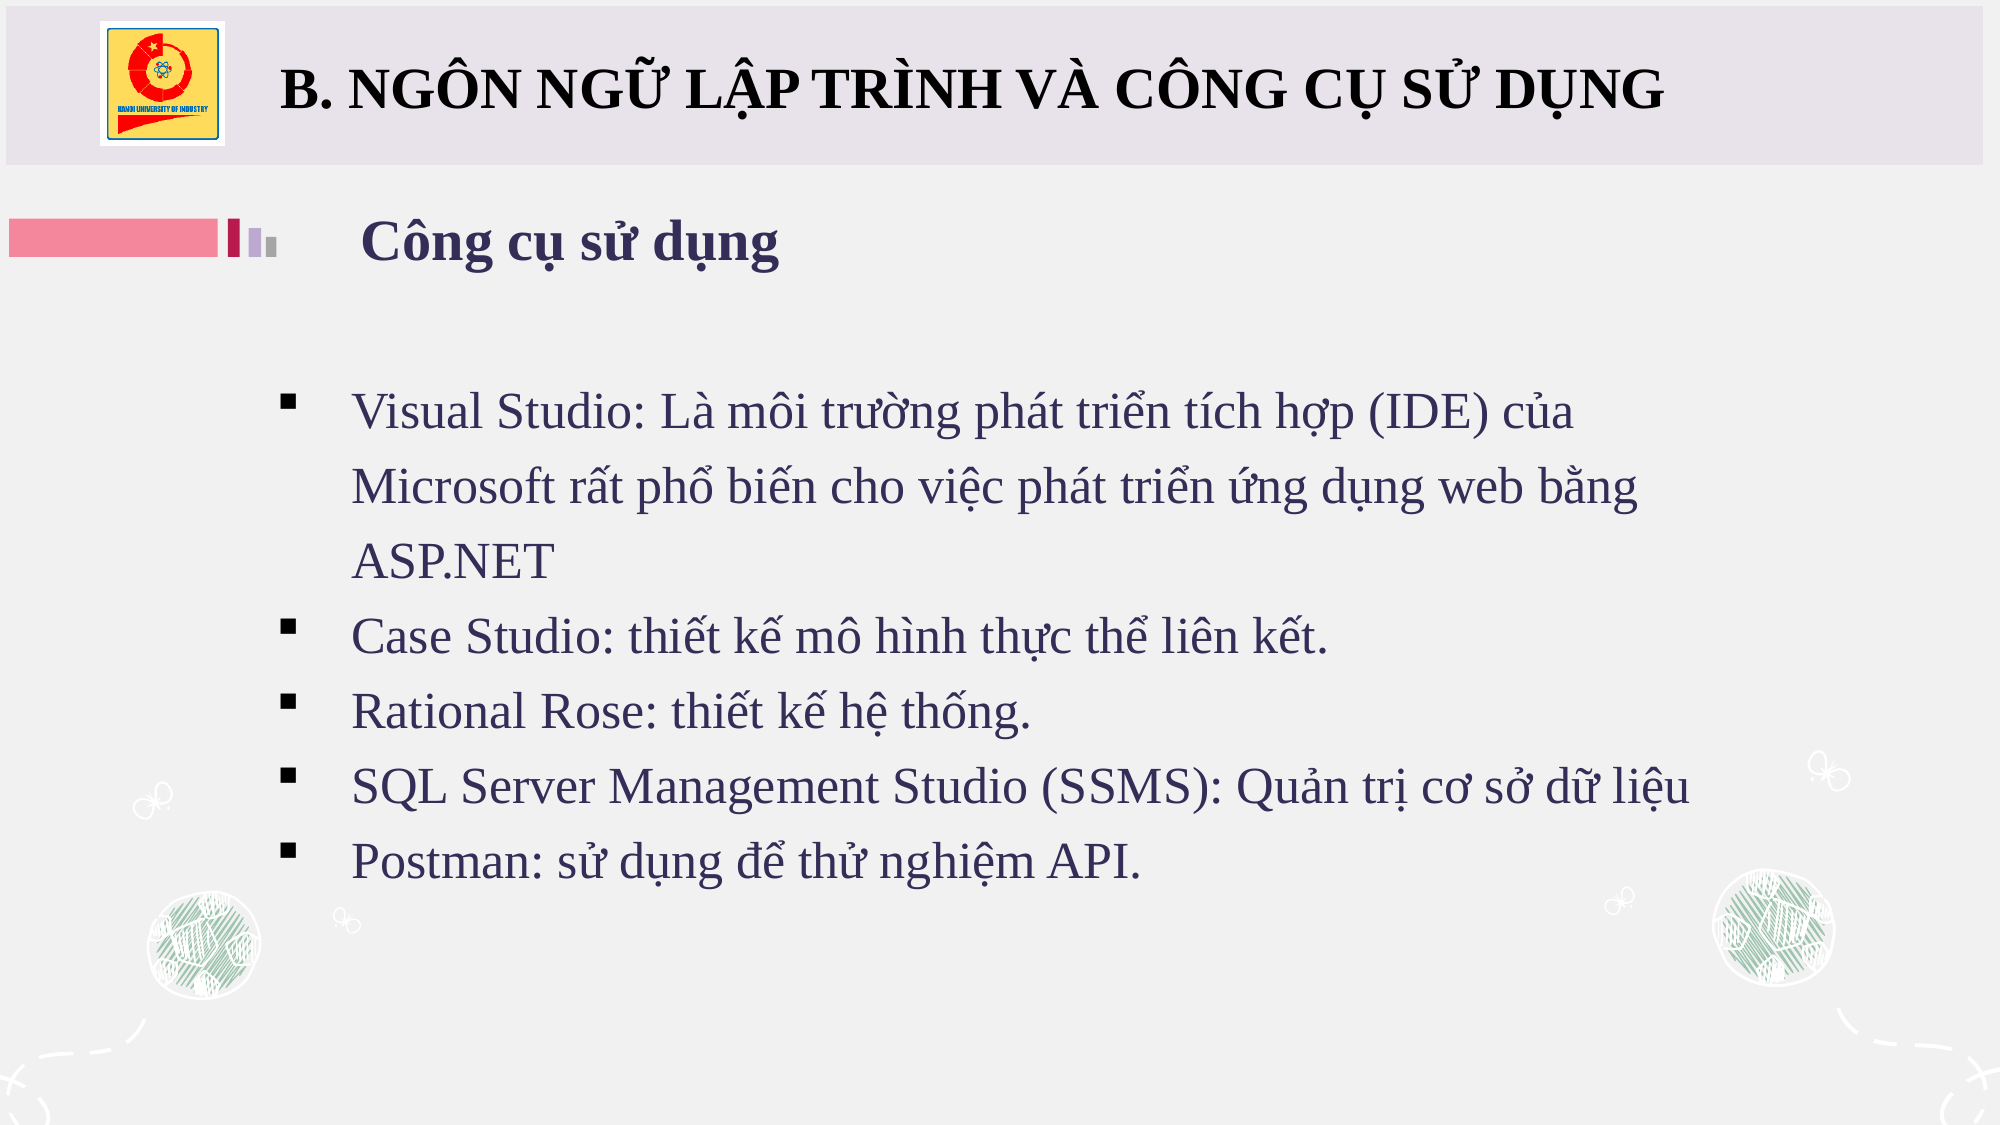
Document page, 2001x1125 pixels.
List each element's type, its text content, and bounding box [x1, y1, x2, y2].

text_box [1602, 749, 2000, 1125]
text_box B. NGÔN NGỮ LẬP TRÌNH VÀ CÔNG CỤ SỬ DỤNG [230, 42, 1825, 128]
text_box Visual Studio: Là môi trường phát triển tích hợp (IDE) của Microsoft rất phổ biến cho việc phát triển ứng dụng web bằng ASP.NET Case Studio: thiết kế mô hình thực thể liên kết. Rational Rose: thiết kế hệ thống. SQL Server Management Studio (SSMS): Quản trị cơ sở dữ liệu Postman: sử dụng để thử nghiệm API. [261, 356, 1722, 972]
text_box Công cụ sử dụng [345, 195, 795, 280]
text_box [0, 780, 363, 1125]
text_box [8, 218, 277, 258]
text_box [0, 0, 1992, 174]
picture [100, 21, 225, 146]
